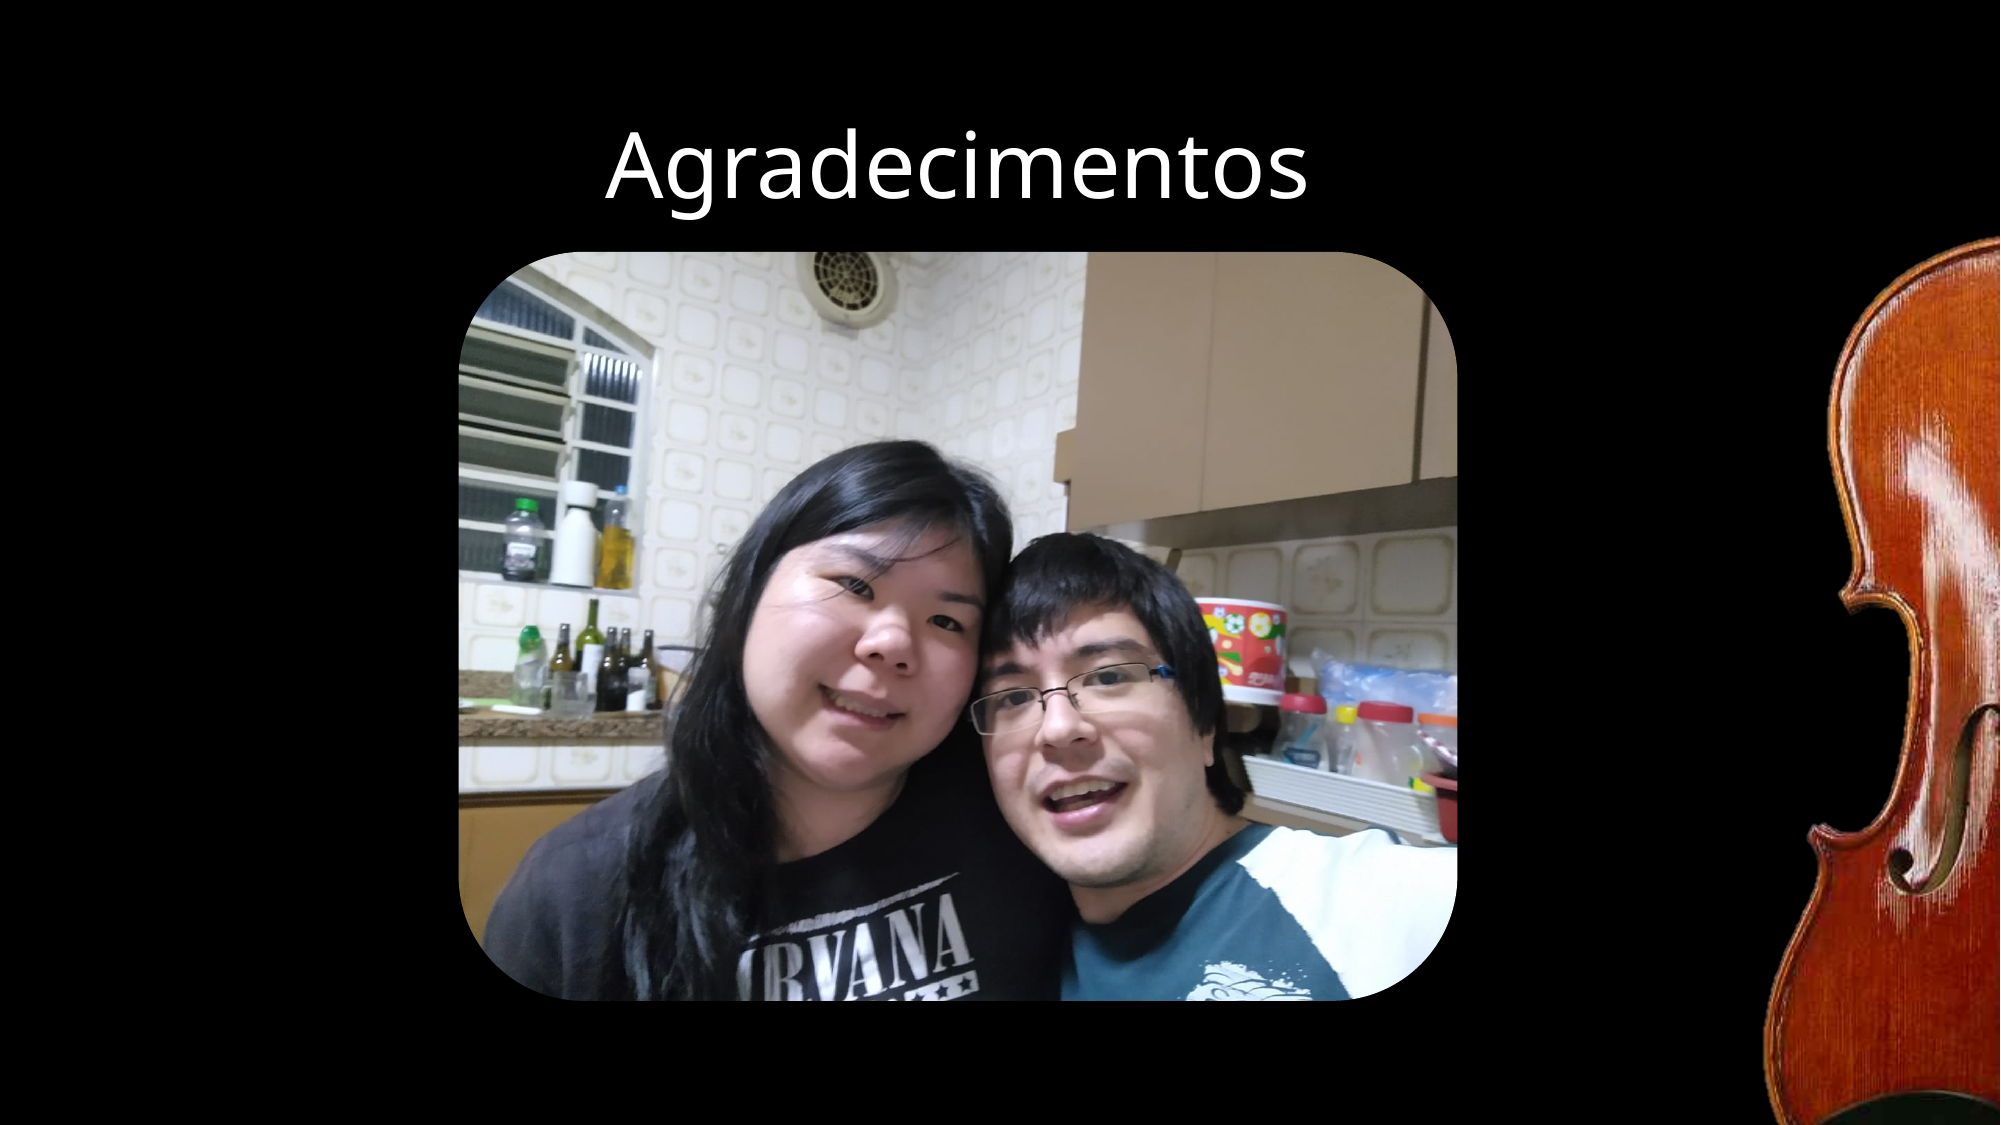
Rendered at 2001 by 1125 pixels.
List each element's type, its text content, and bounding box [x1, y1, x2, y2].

title Agradecimentos [137, 59, 1779, 278]
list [458, 251, 1458, 1001]
picture [1753, 226, 2000, 1125]
